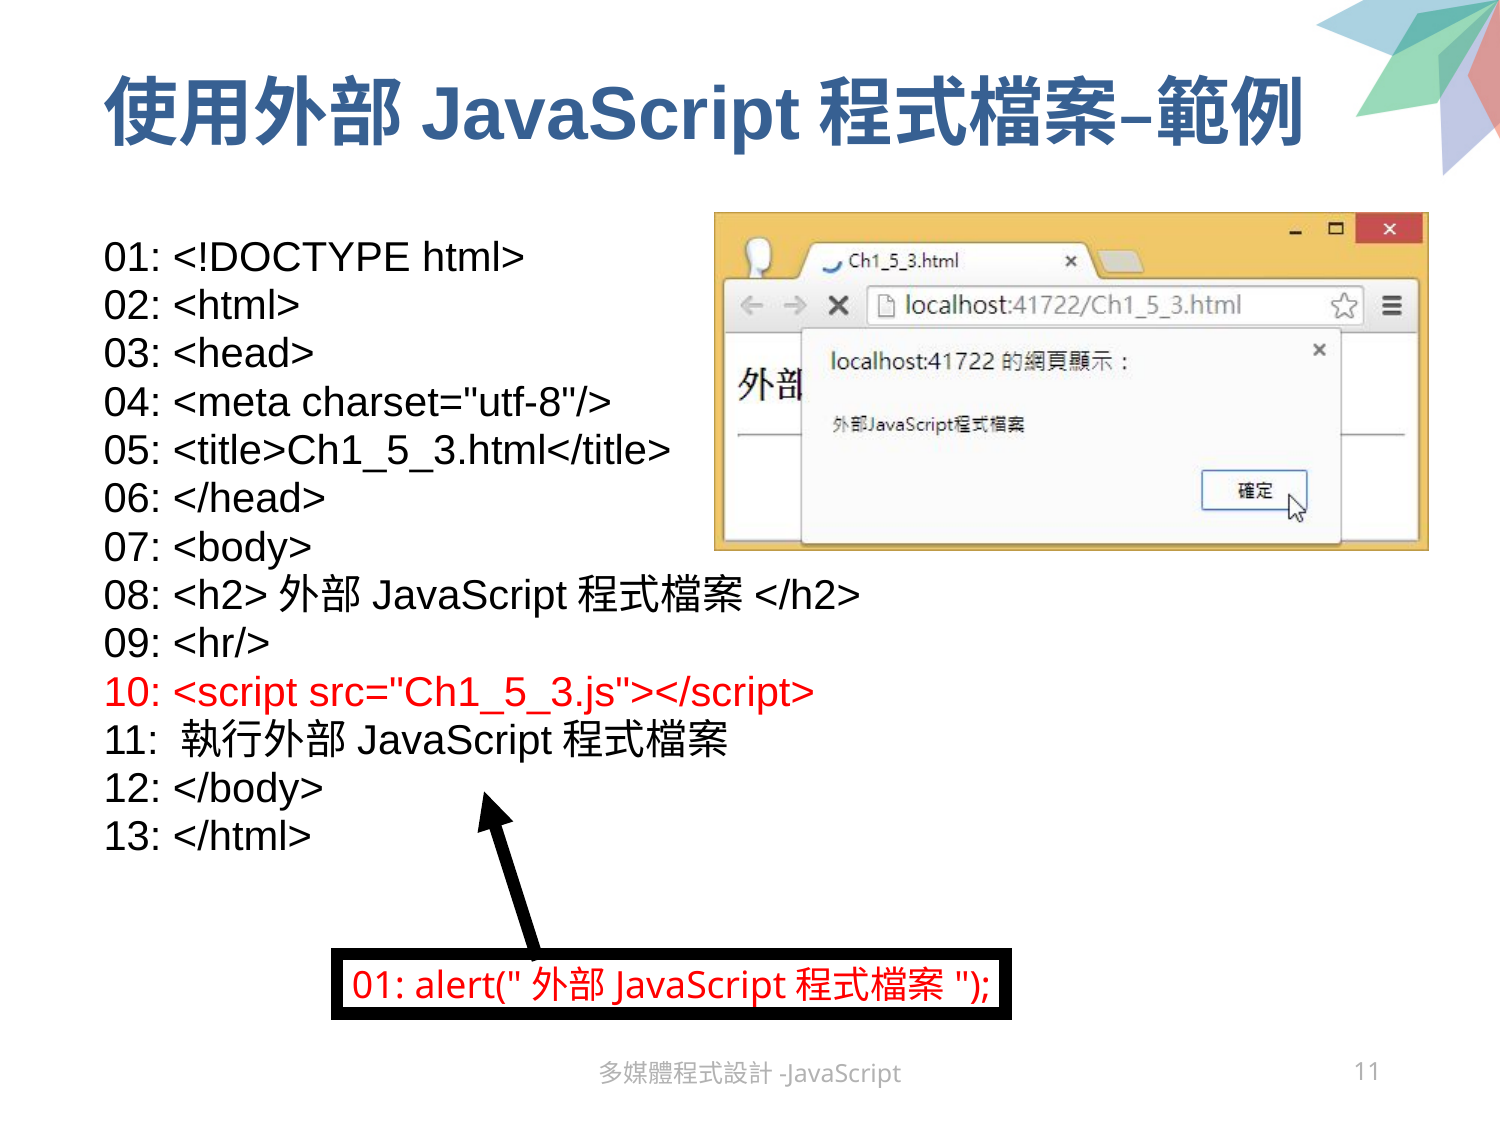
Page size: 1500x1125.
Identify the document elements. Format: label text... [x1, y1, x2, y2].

picture [0, 0, 1500, 1125]
slide_number 11 [1059, 1042, 1397, 1103]
title 使用外部JavaScript程式檔案–範例 [88, 7, 1397, 213]
text_box [481, 791, 537, 954]
list 01: <!DOCTYPE html> 02: <html> 03: <head> 04: <meta charset="utf-8"/> 05: <title>Ch1_5_3.html</title> 06: </head> 07: <body> 08: <h2>外部JavaScript程式檔案</h2> 09: <hr/> 10: <script src="Ch1_5_3.js"></script> 11: 執行外部JavaScript程式檔案 12: </body> 13: </html> [88, 231, 1397, 1024]
text_box 01: alert("外部JavaScript程式檔案"); [337, 953, 1006, 1014]
footer 多媒體程式設計-JavaScript [496, 1042, 1004, 1103]
